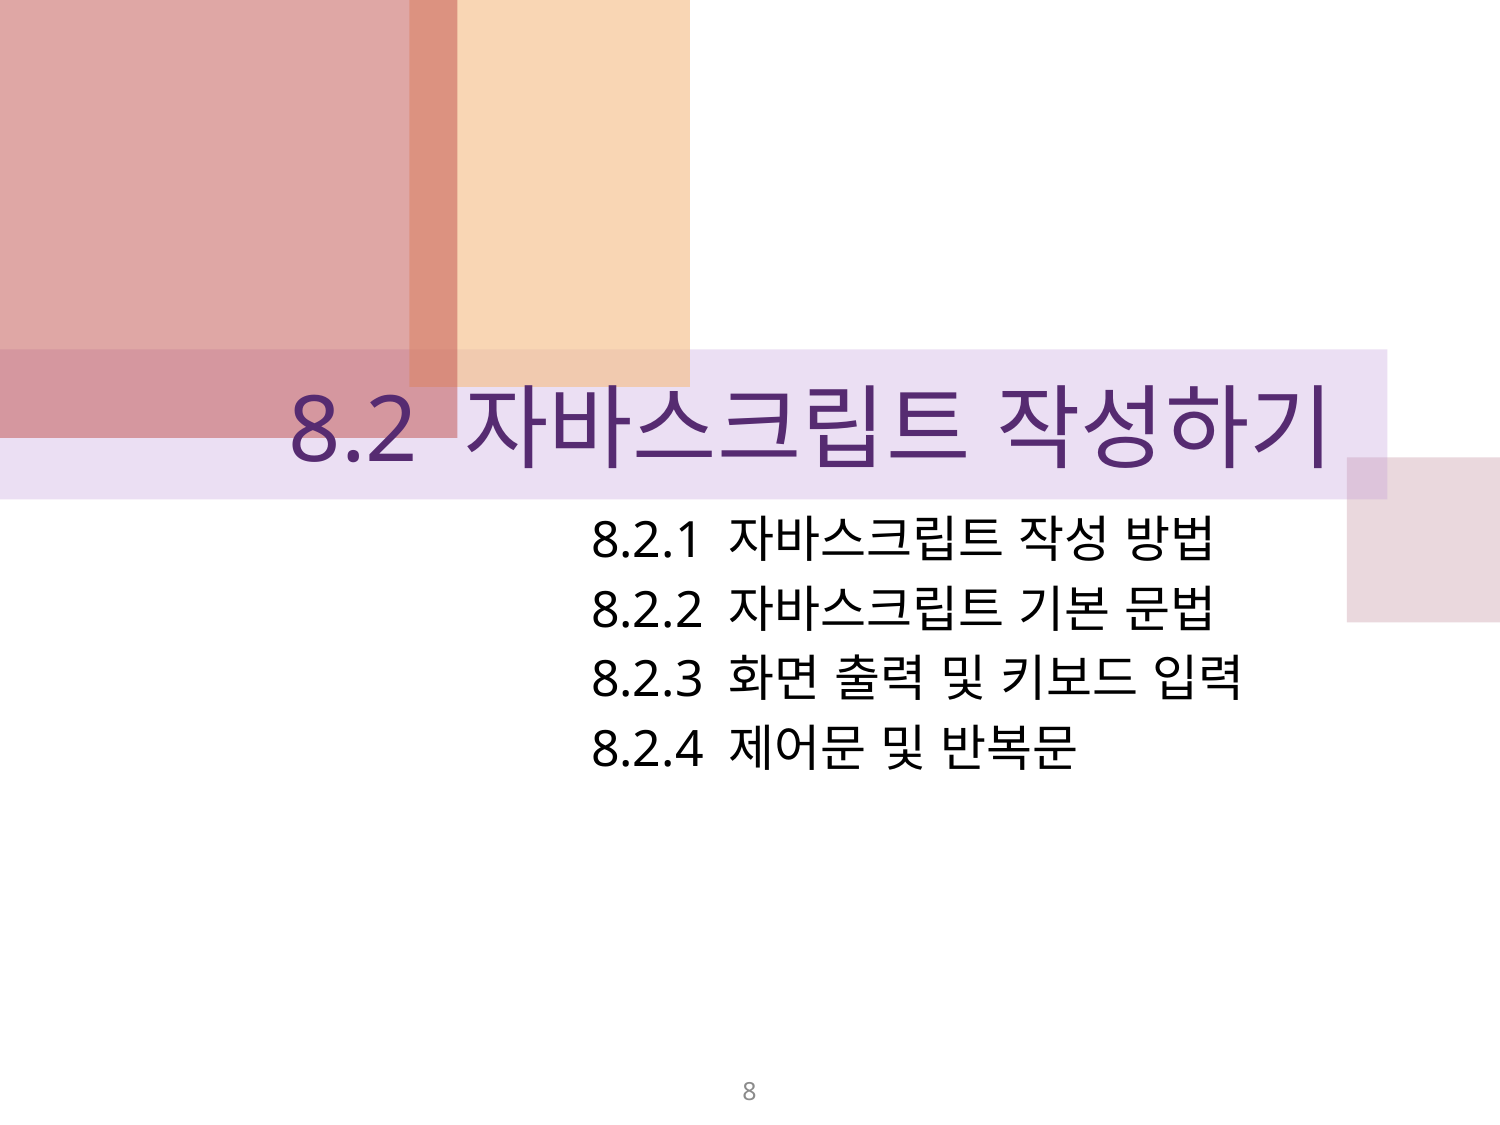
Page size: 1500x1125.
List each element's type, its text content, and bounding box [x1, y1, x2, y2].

title 8.2 자바스크립트 작성하기 [75, 349, 1350, 500]
slide_number 8 [574, 1072, 925, 1113]
list 8.2.1 자바스크립트 작성 방법 8.2.2 자바스크립트 기본 문법 8.2.3 화면 출력 및 키보드 입력 8.2.4 제어문 및 반복문 [576, 500, 1346, 1012]
